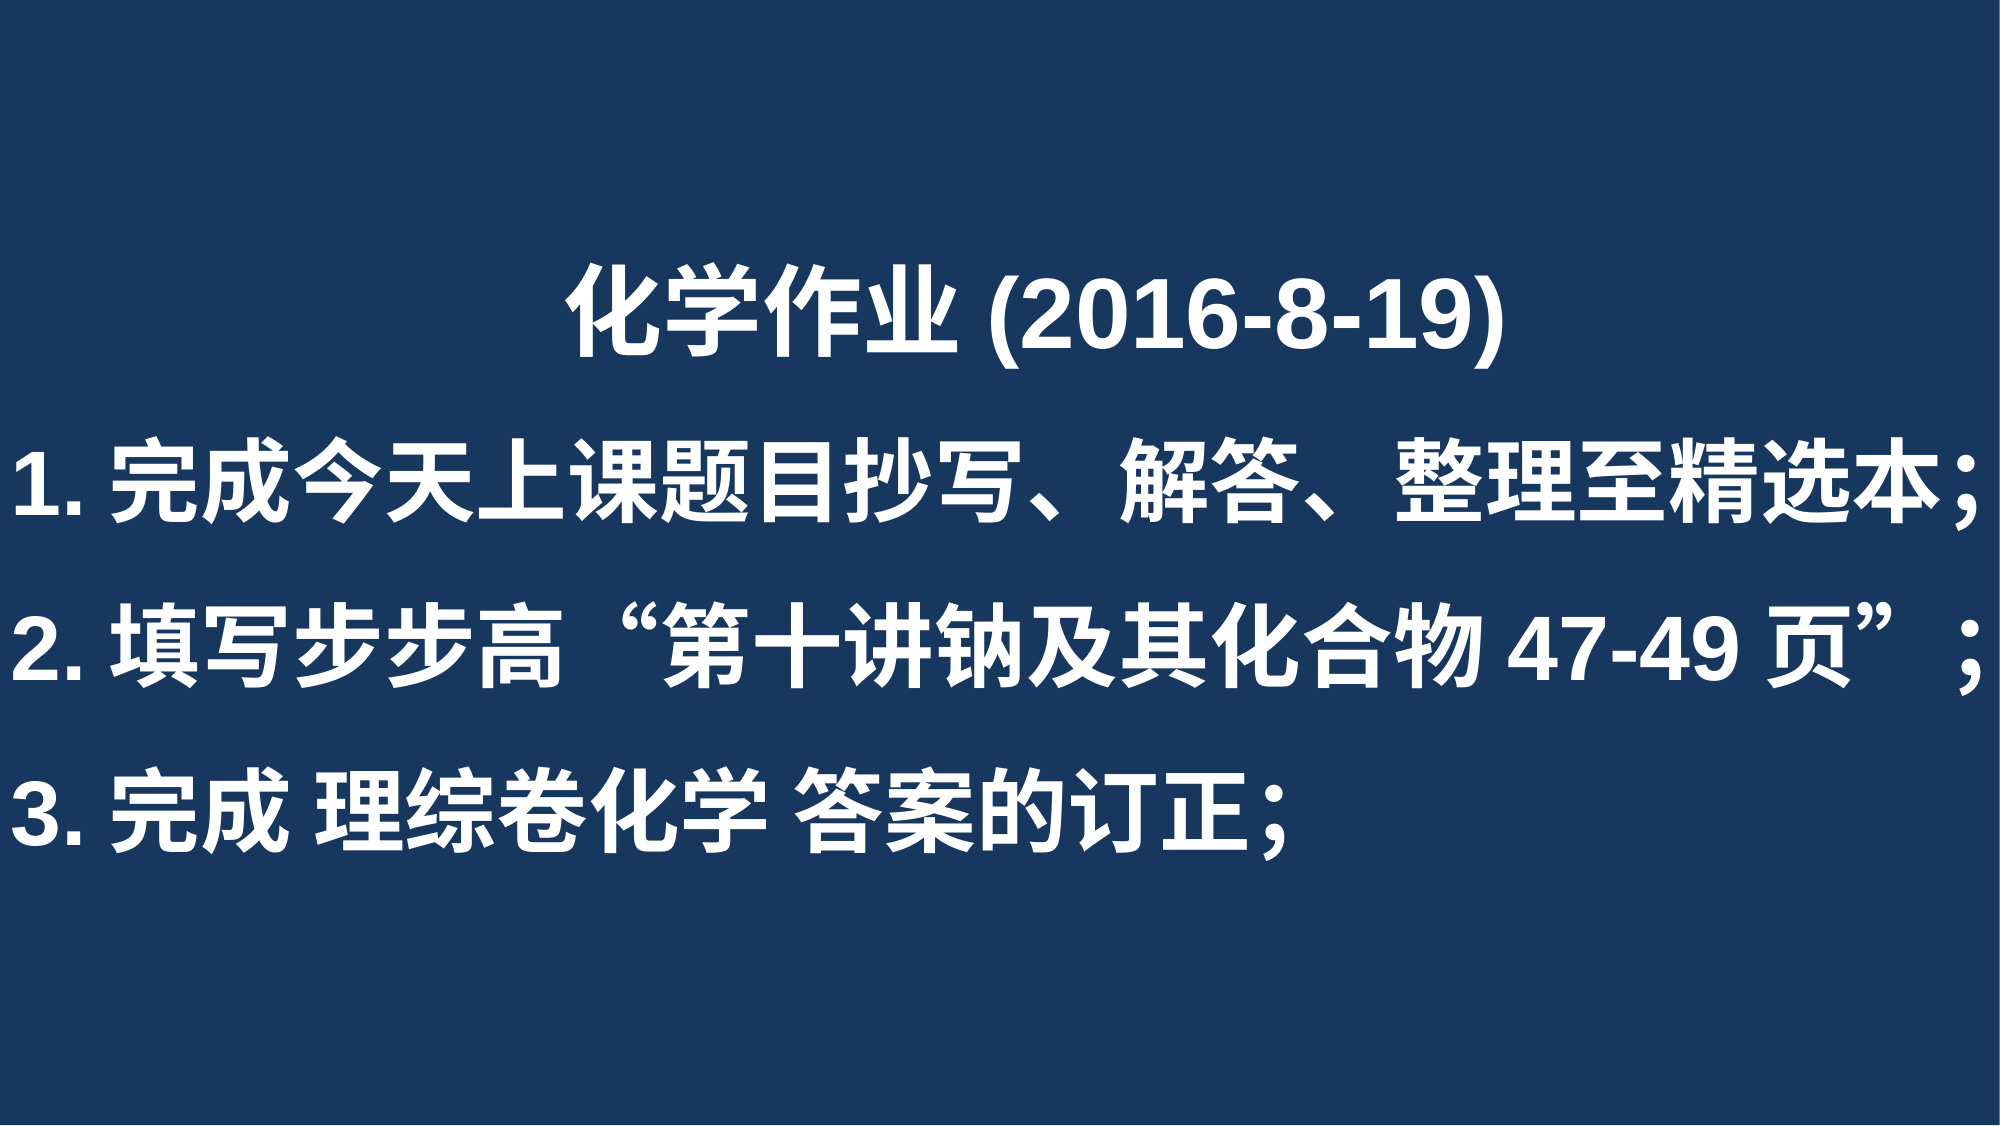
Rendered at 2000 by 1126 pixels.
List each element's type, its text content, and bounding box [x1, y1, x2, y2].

text_box 化学作业(2016-8-19) 1.完成今天上课题目抄写、解答、整理至精选本； 2.填写步步高“第十讲钠及其化合物47-49页”； 3.完成 理综卷化学 答案的订正； [0, 181, 2000, 871]
